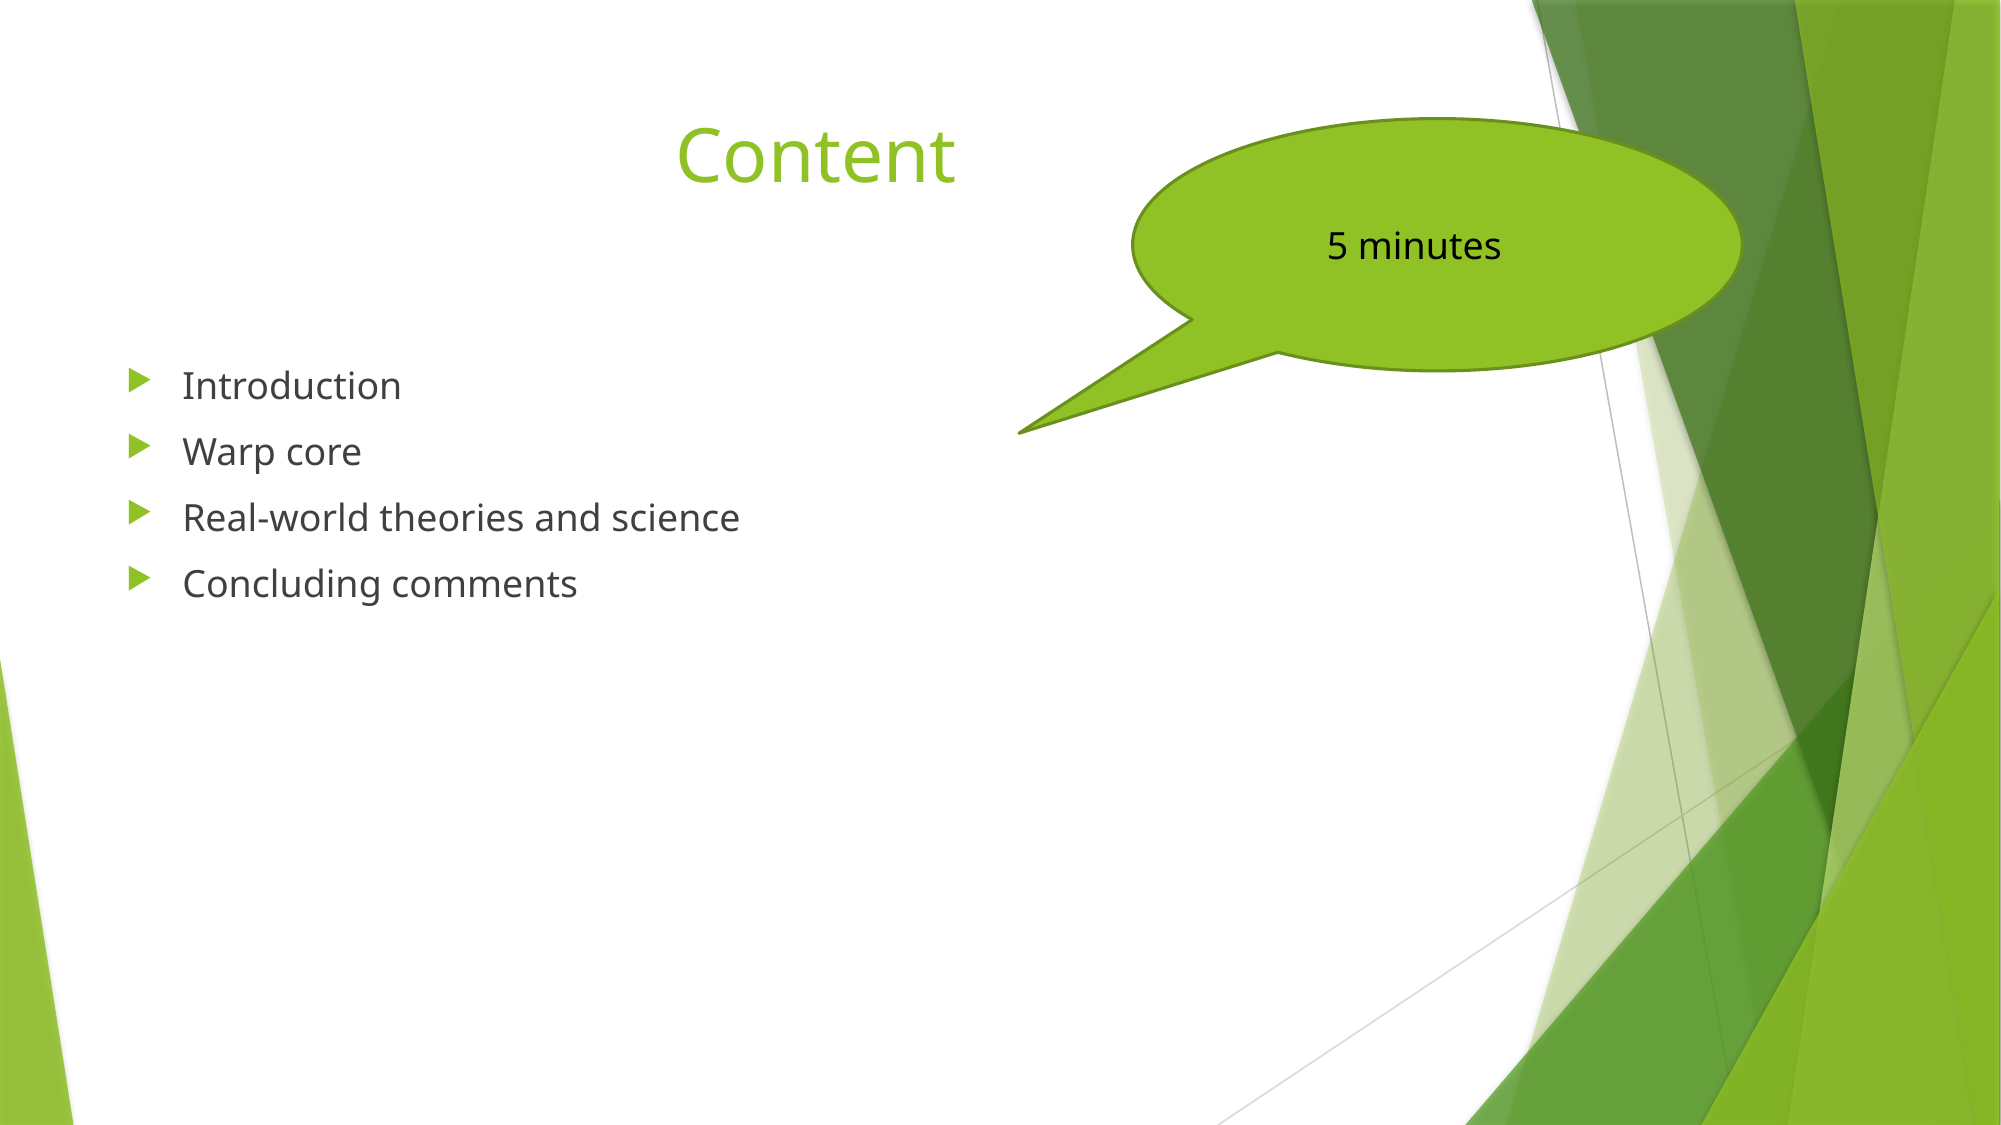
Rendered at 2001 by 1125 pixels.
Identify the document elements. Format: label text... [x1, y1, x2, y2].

list Introduction Warp core Real-world theories and science Concluding comments [111, 354, 1522, 992]
title Content [111, 99, 1522, 317]
text_box 5 minutes [1312, 214, 1600, 275]
text_box [1017, 117, 1744, 435]
